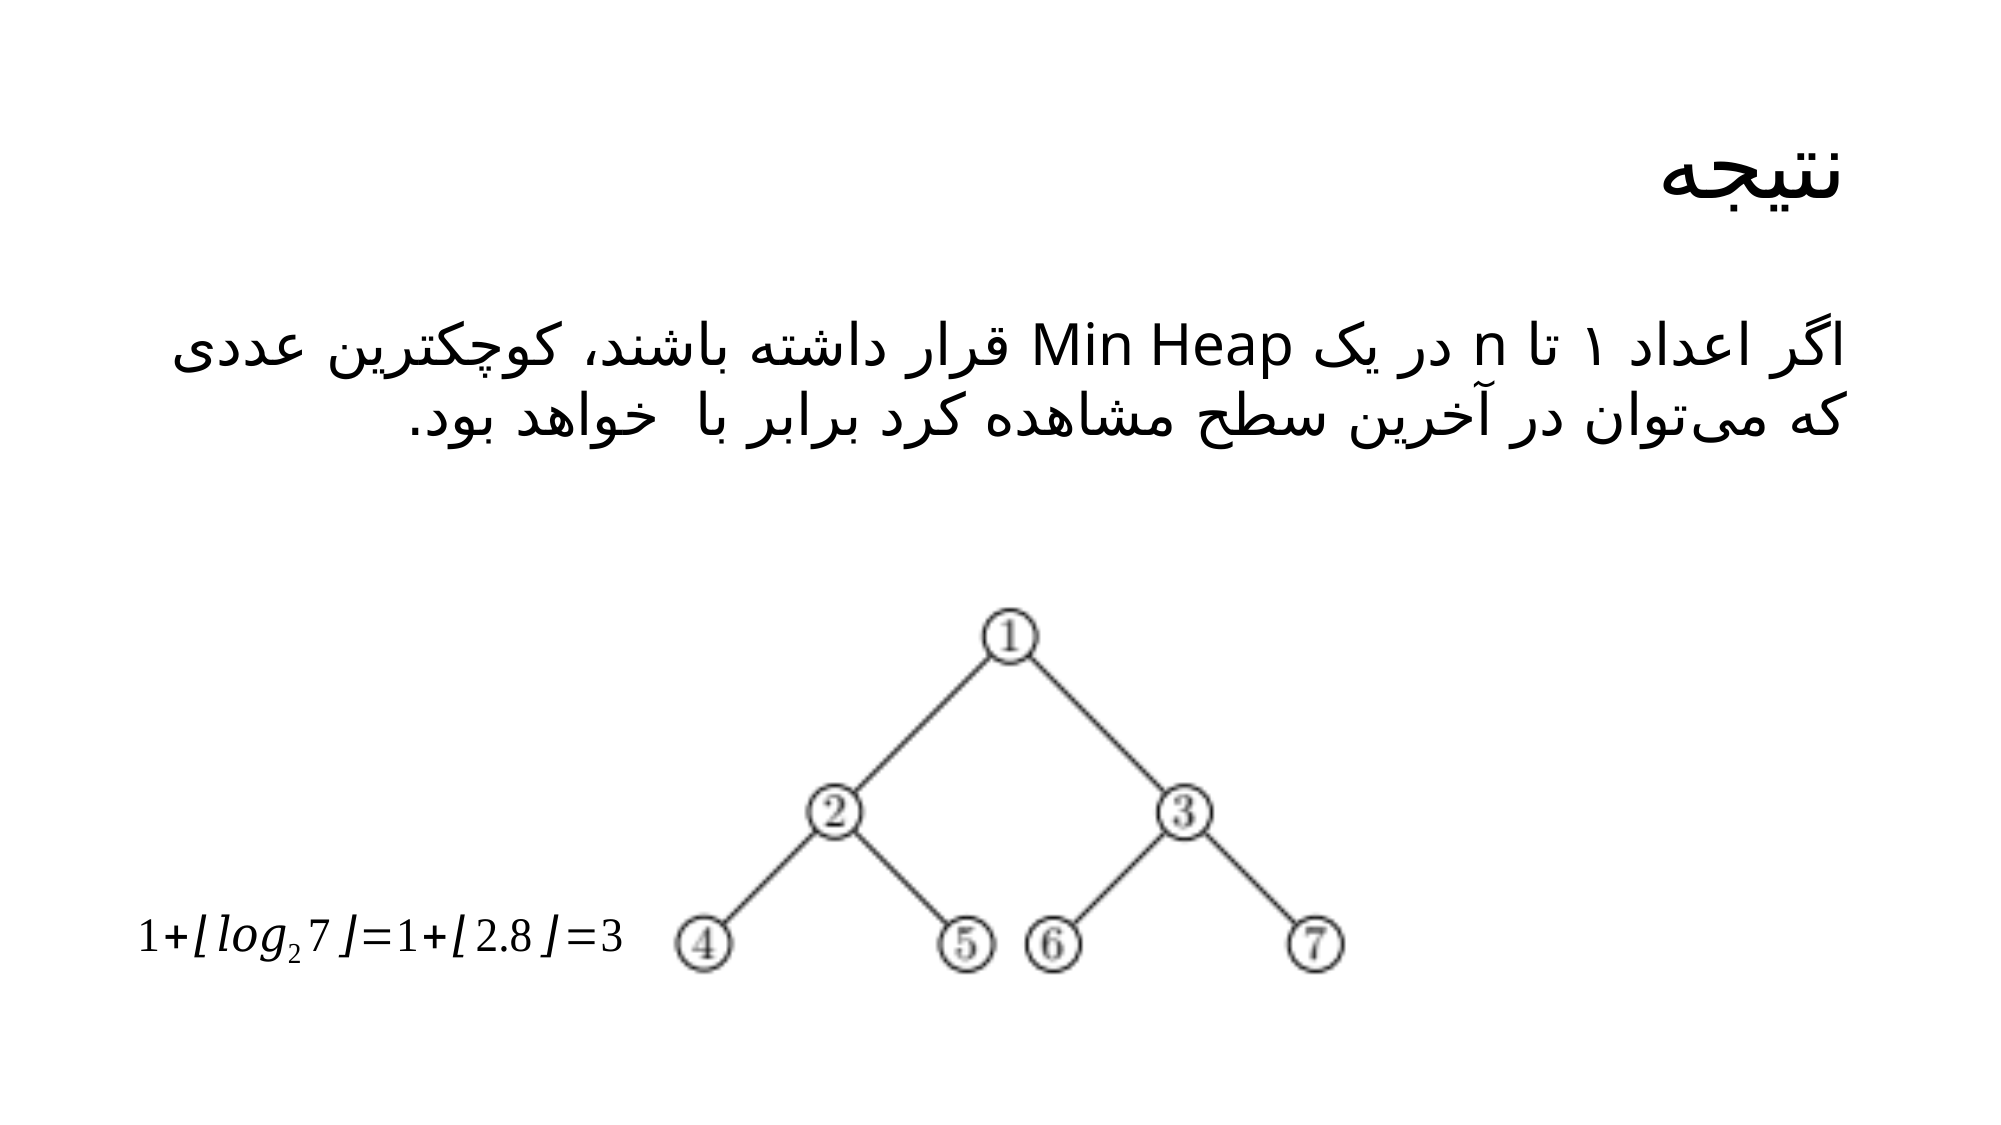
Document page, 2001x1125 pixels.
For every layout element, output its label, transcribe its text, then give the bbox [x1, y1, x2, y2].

title نتیجه [137, 59, 1863, 278]
picture [615, 563, 1385, 1014]
